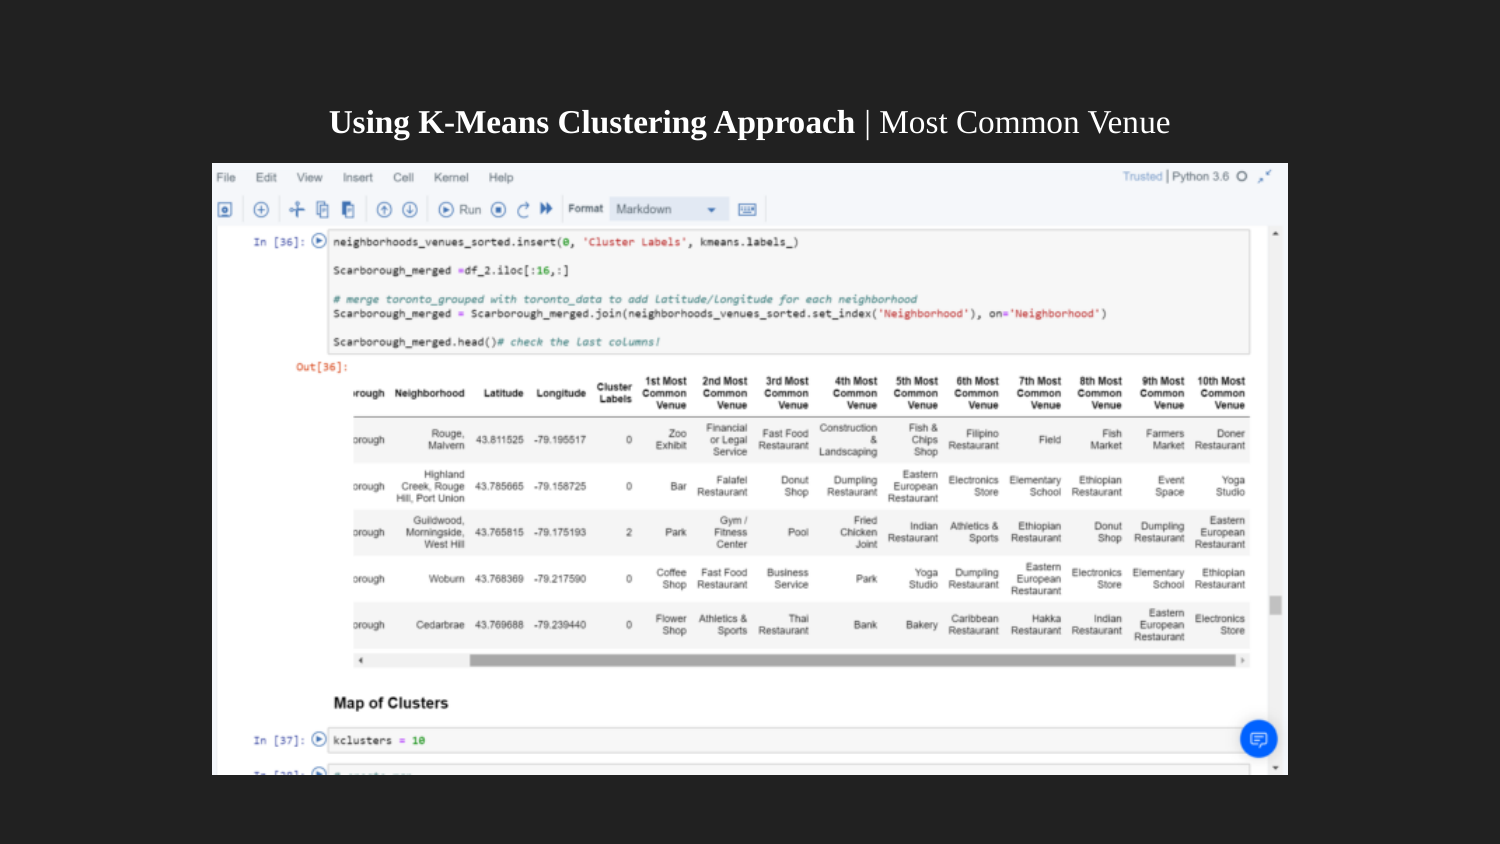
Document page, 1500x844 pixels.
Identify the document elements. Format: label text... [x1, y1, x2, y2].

title Using K-Means Clustering Approach | Most Common Venue [51, 72, 1449, 167]
picture [212, 163, 1288, 776]
